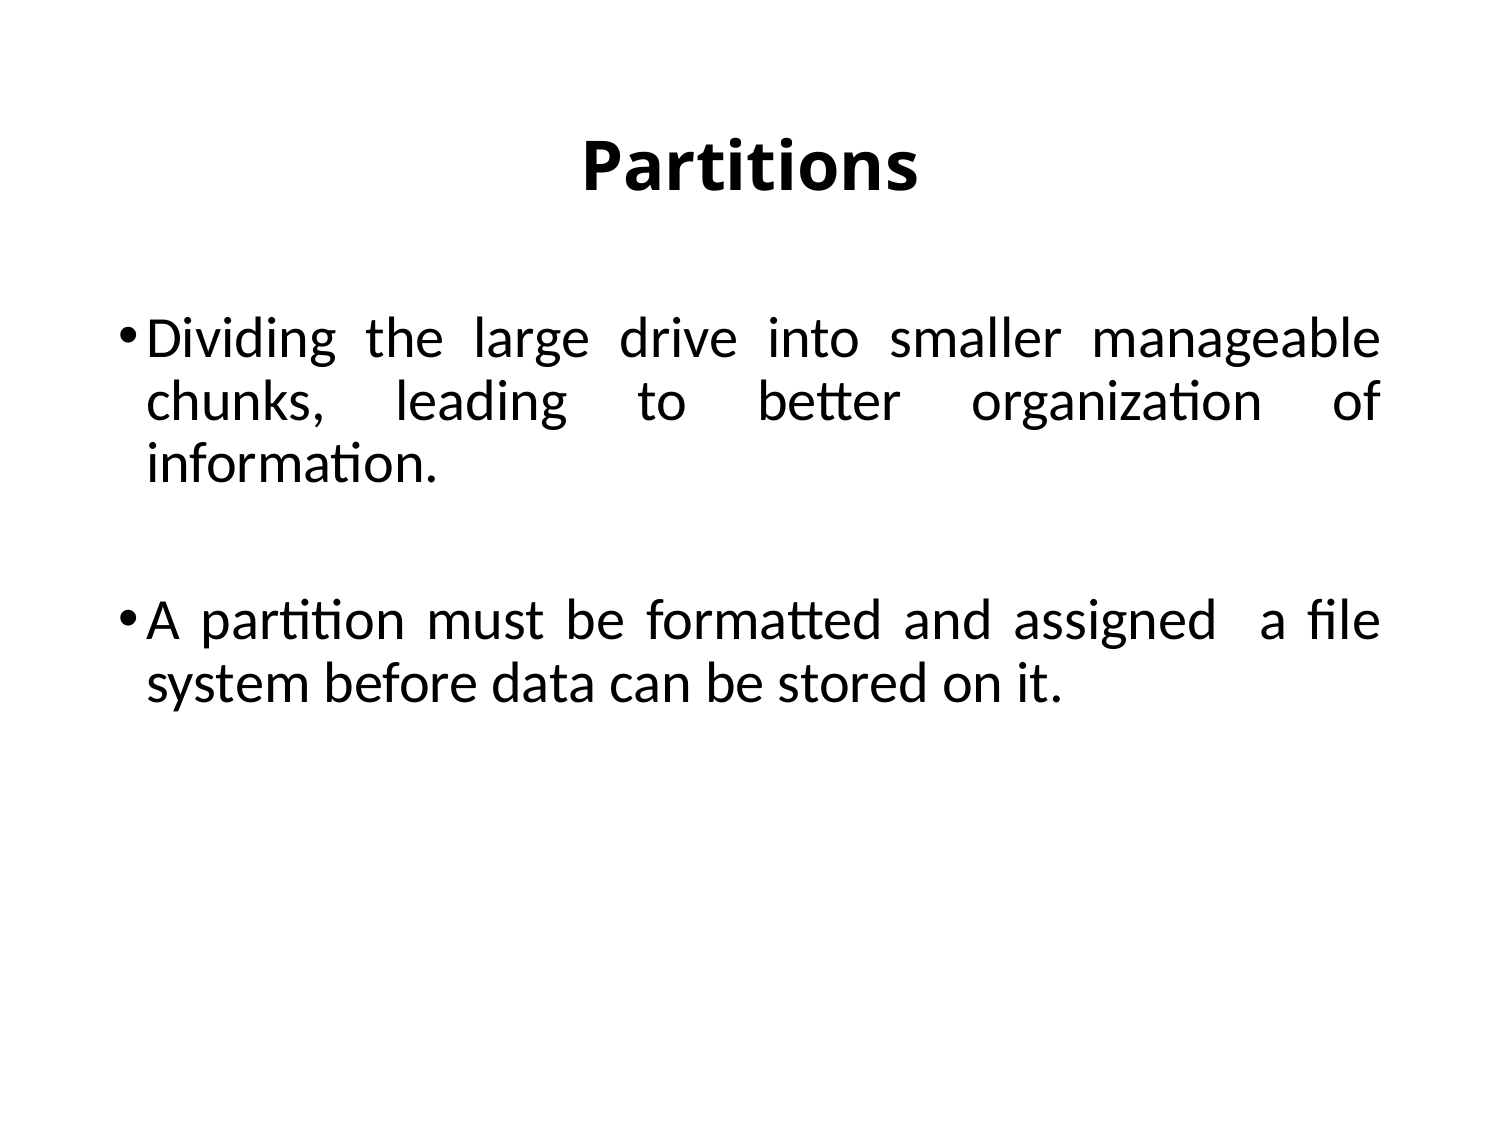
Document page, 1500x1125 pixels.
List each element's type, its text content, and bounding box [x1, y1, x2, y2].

list Dividing the large drive into smaller manageable chunks, leading to better organization of information. A partition must be formatted and assigned a file system before data can be stored on it. [103, 299, 1397, 1014]
title Partitions [103, 59, 1397, 278]
